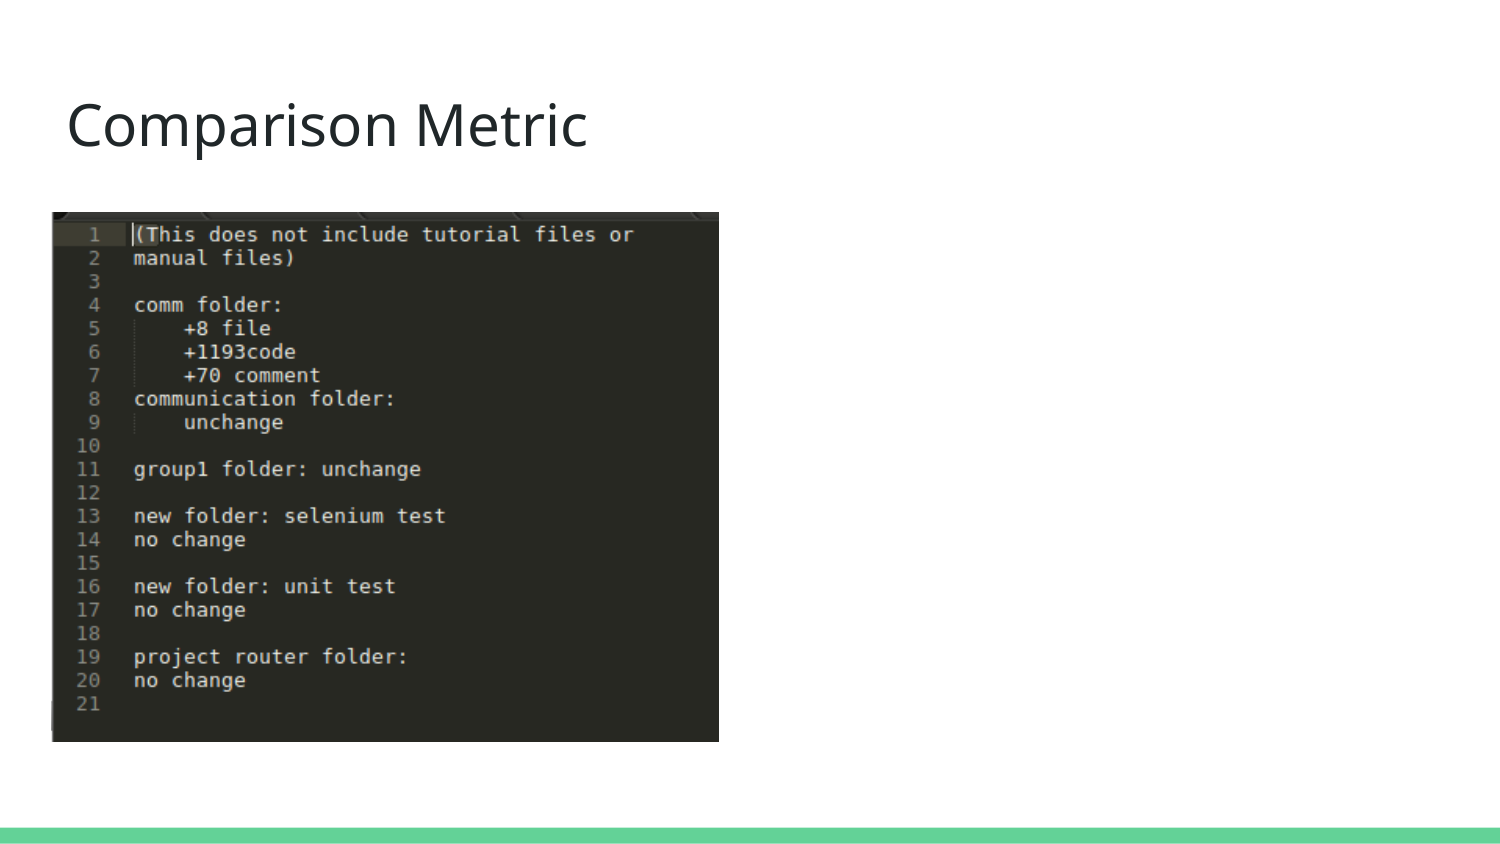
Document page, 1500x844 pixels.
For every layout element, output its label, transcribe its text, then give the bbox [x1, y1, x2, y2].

picture [50, 211, 719, 743]
title Comparison Metric [51, 72, 1449, 167]
